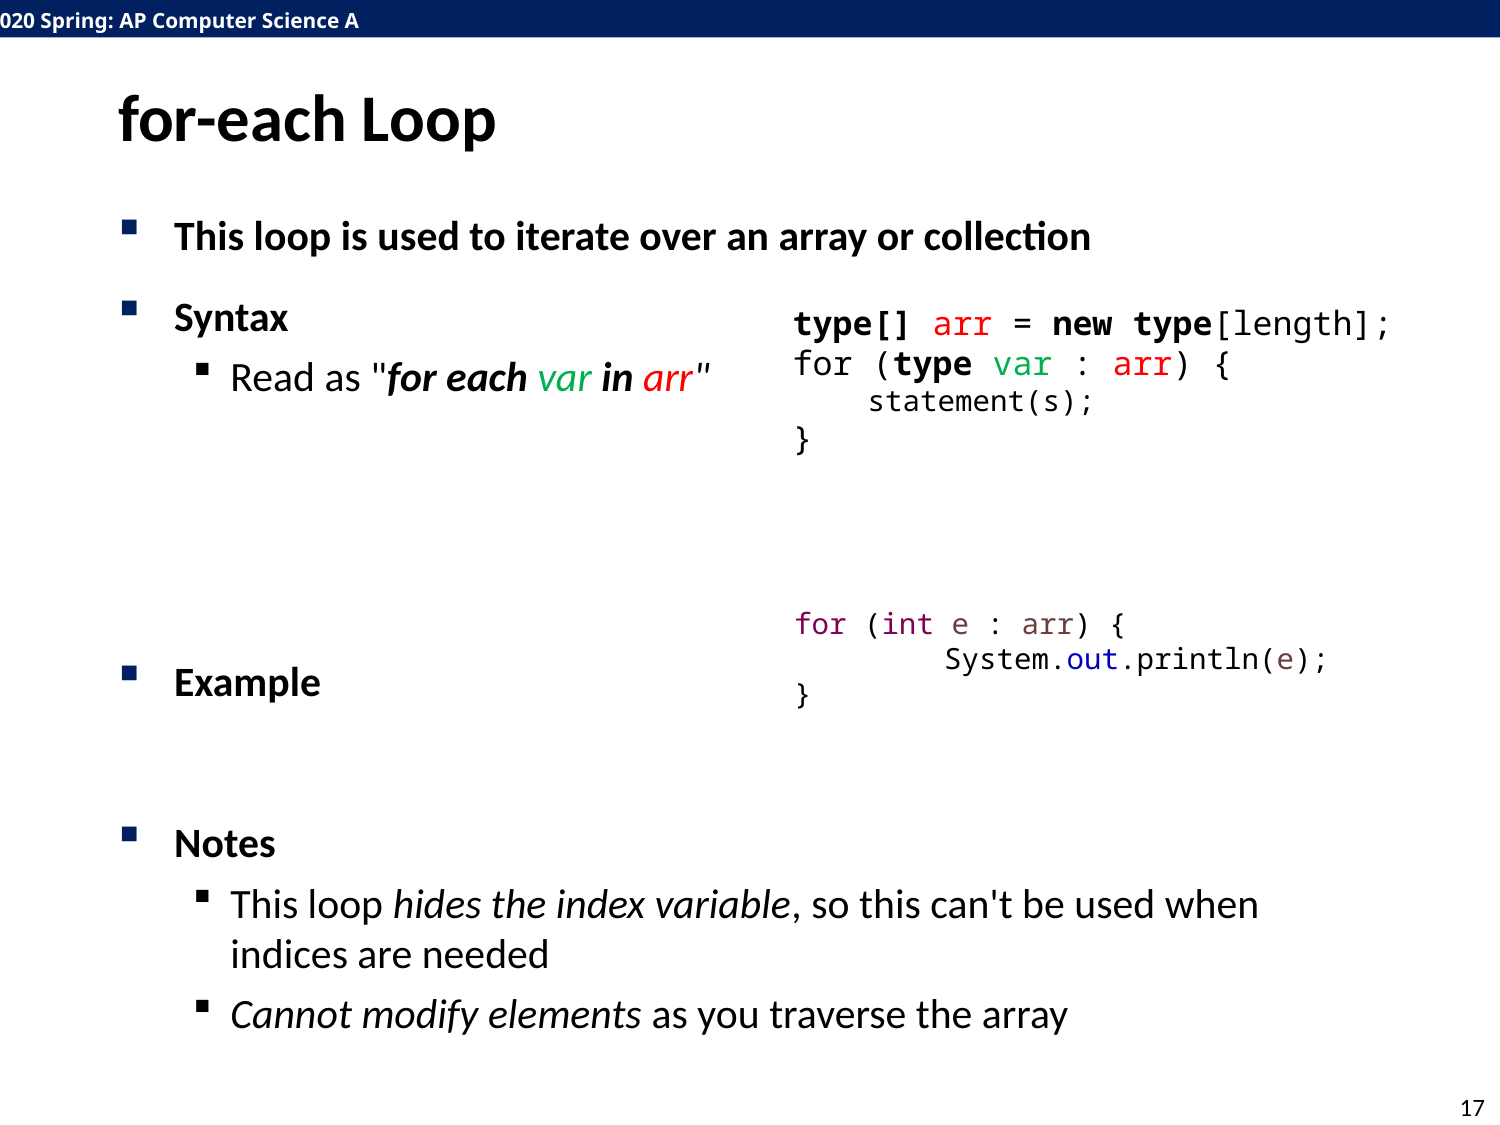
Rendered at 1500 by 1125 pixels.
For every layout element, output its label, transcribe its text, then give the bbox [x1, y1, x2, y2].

slide_number 17 [1405, 1087, 1500, 1125]
title for-each Loop [103, 59, 1397, 170]
list This loop is used to iterate over an array or collection Syntax Read as "for each var in arr" Example Notes This loop hides the index variable, so this can't be used when indices are needed Cannot modify elements as you traverse the array [103, 191, 1397, 1066]
text_box for (int e : arr) { System.out.println(e); } [779, 598, 1500, 718]
text_box type[] arr = new type[length]; for (type var : arr) { statement(s); } [702, 294, 1453, 465]
